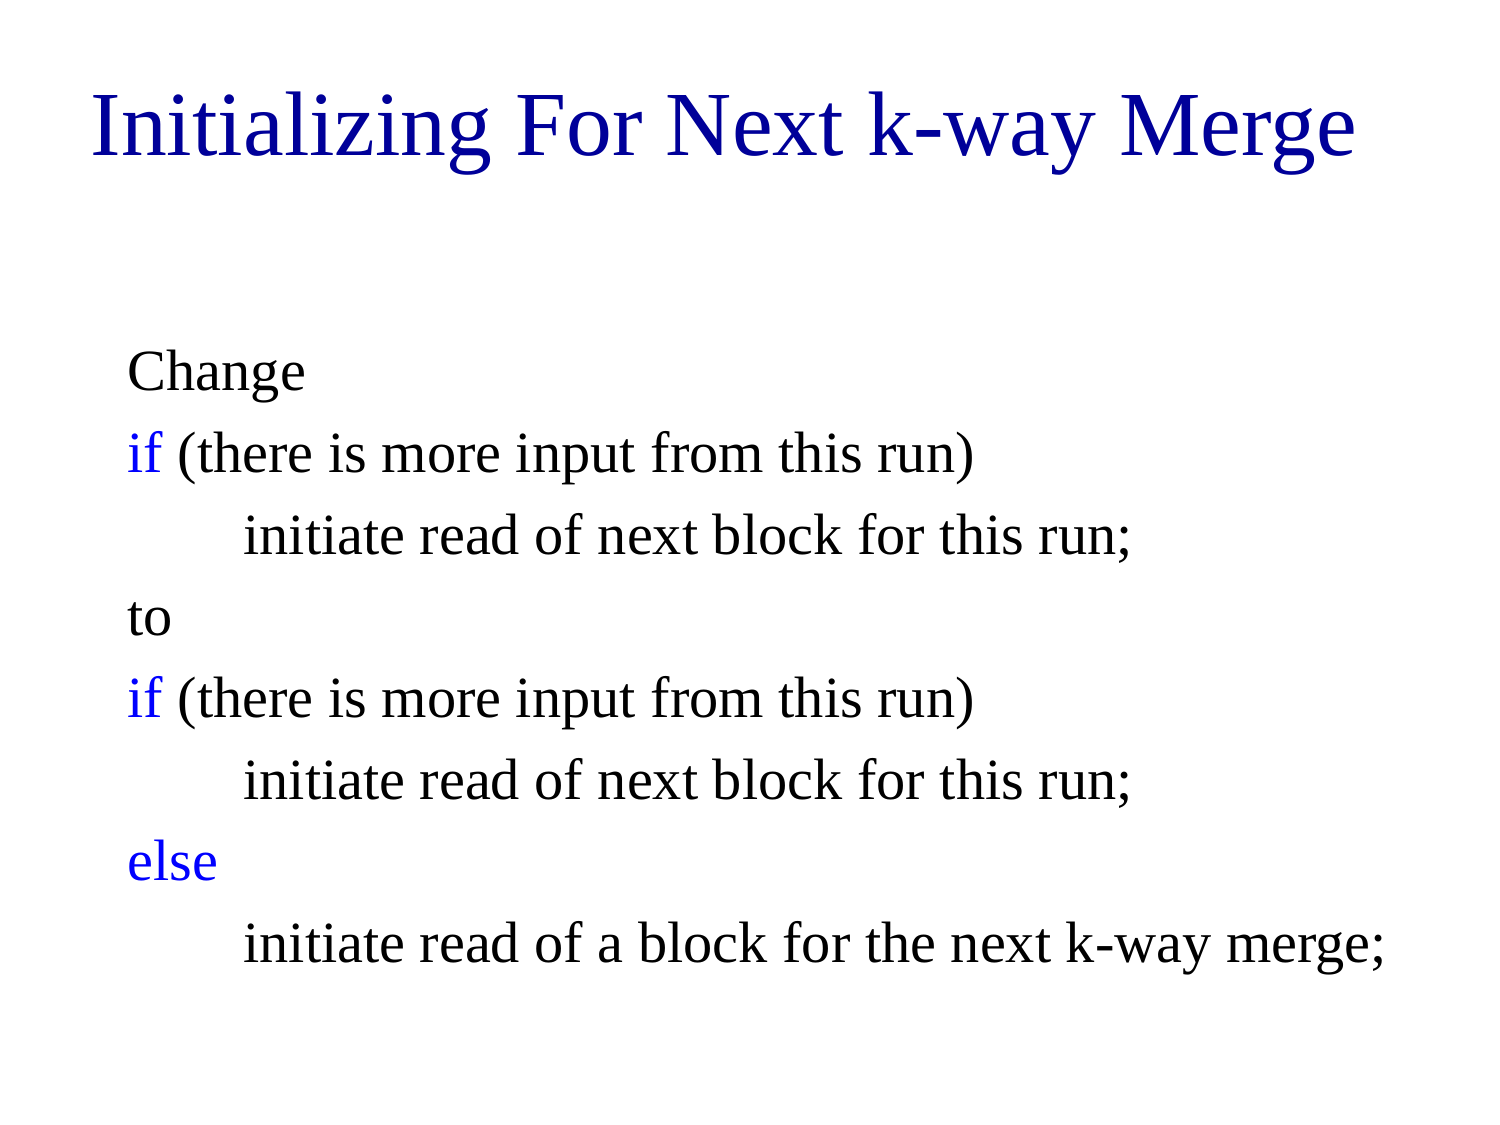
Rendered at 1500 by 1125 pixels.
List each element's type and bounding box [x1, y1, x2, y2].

title [62, 24, 1388, 213]
list [112, 324, 1450, 1000]
